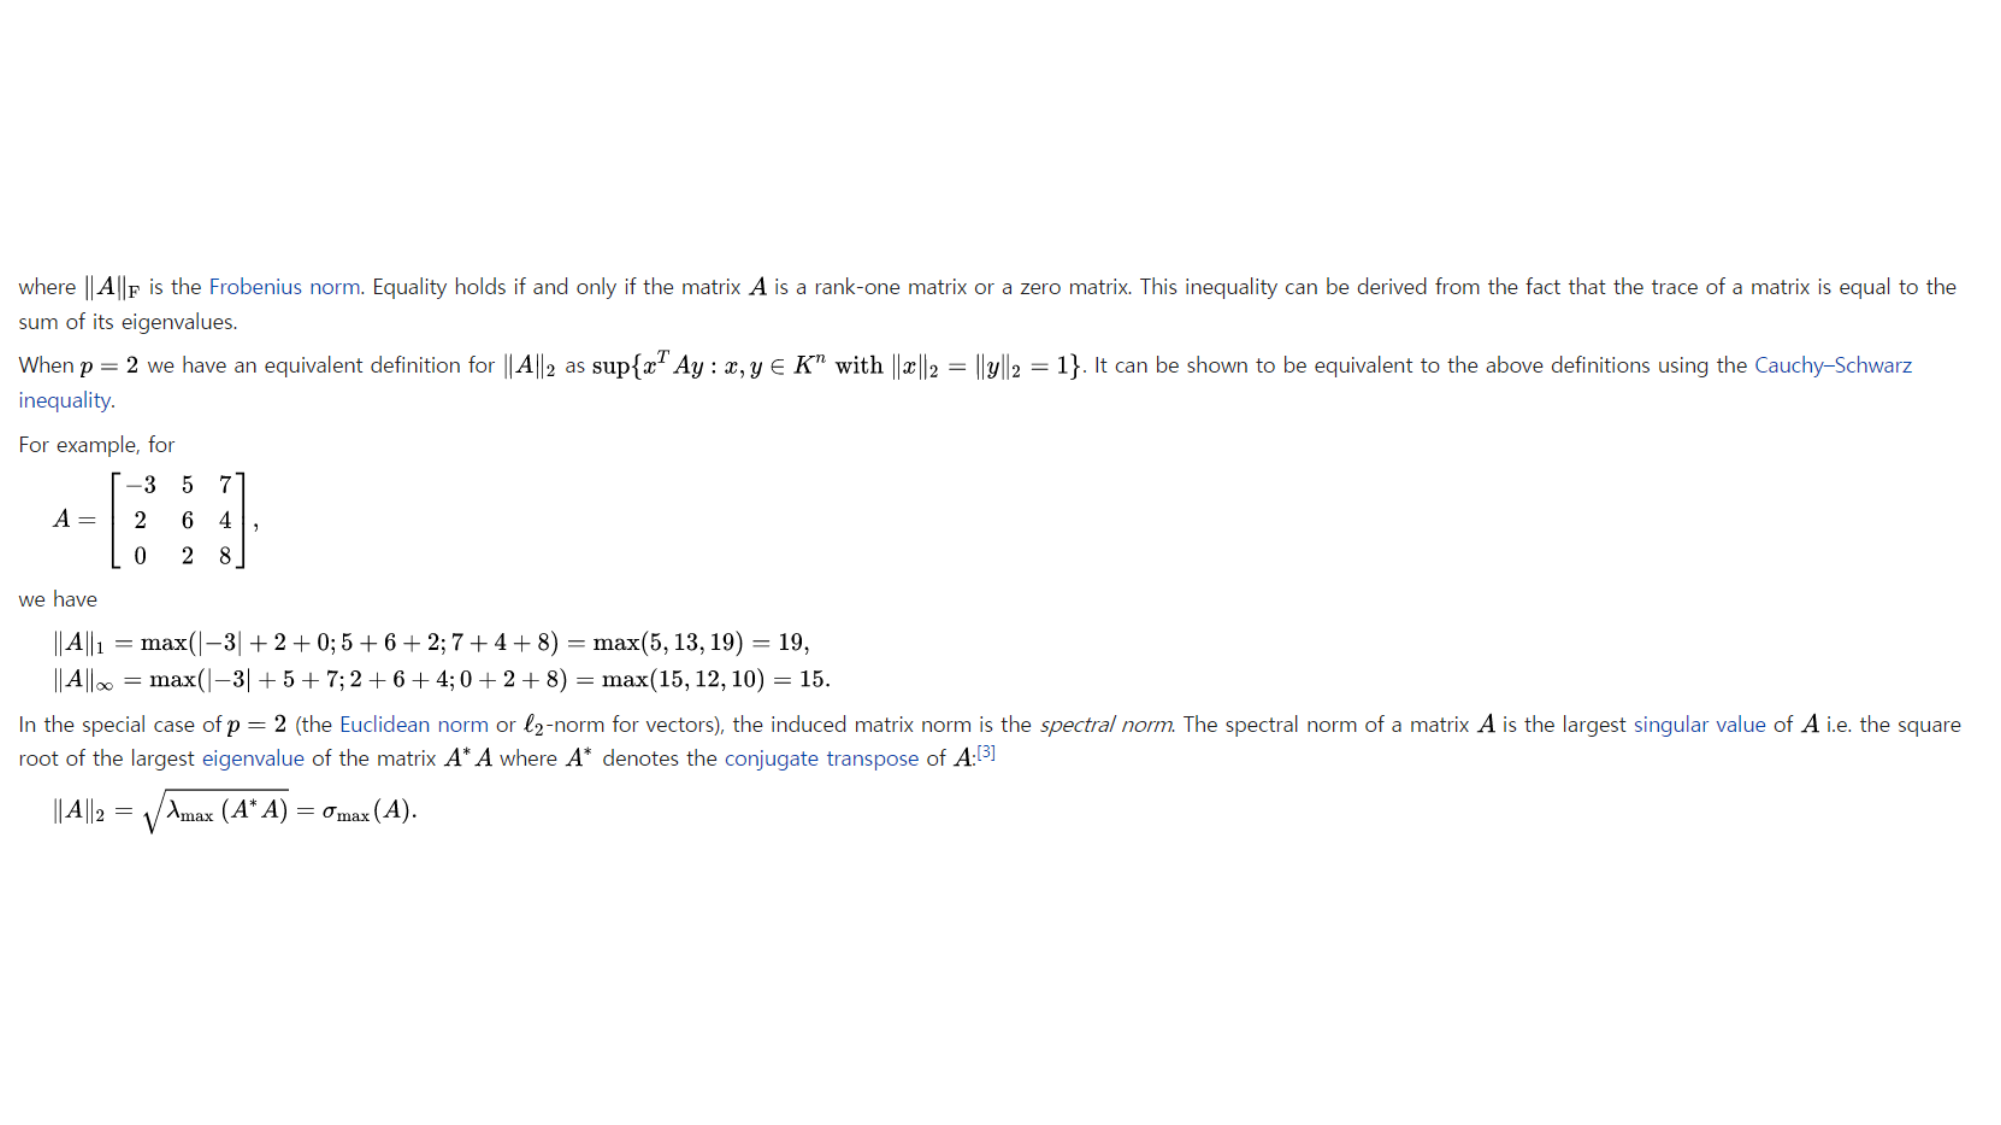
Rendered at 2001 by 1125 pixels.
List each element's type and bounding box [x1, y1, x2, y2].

picture [0, 275, 2000, 850]
